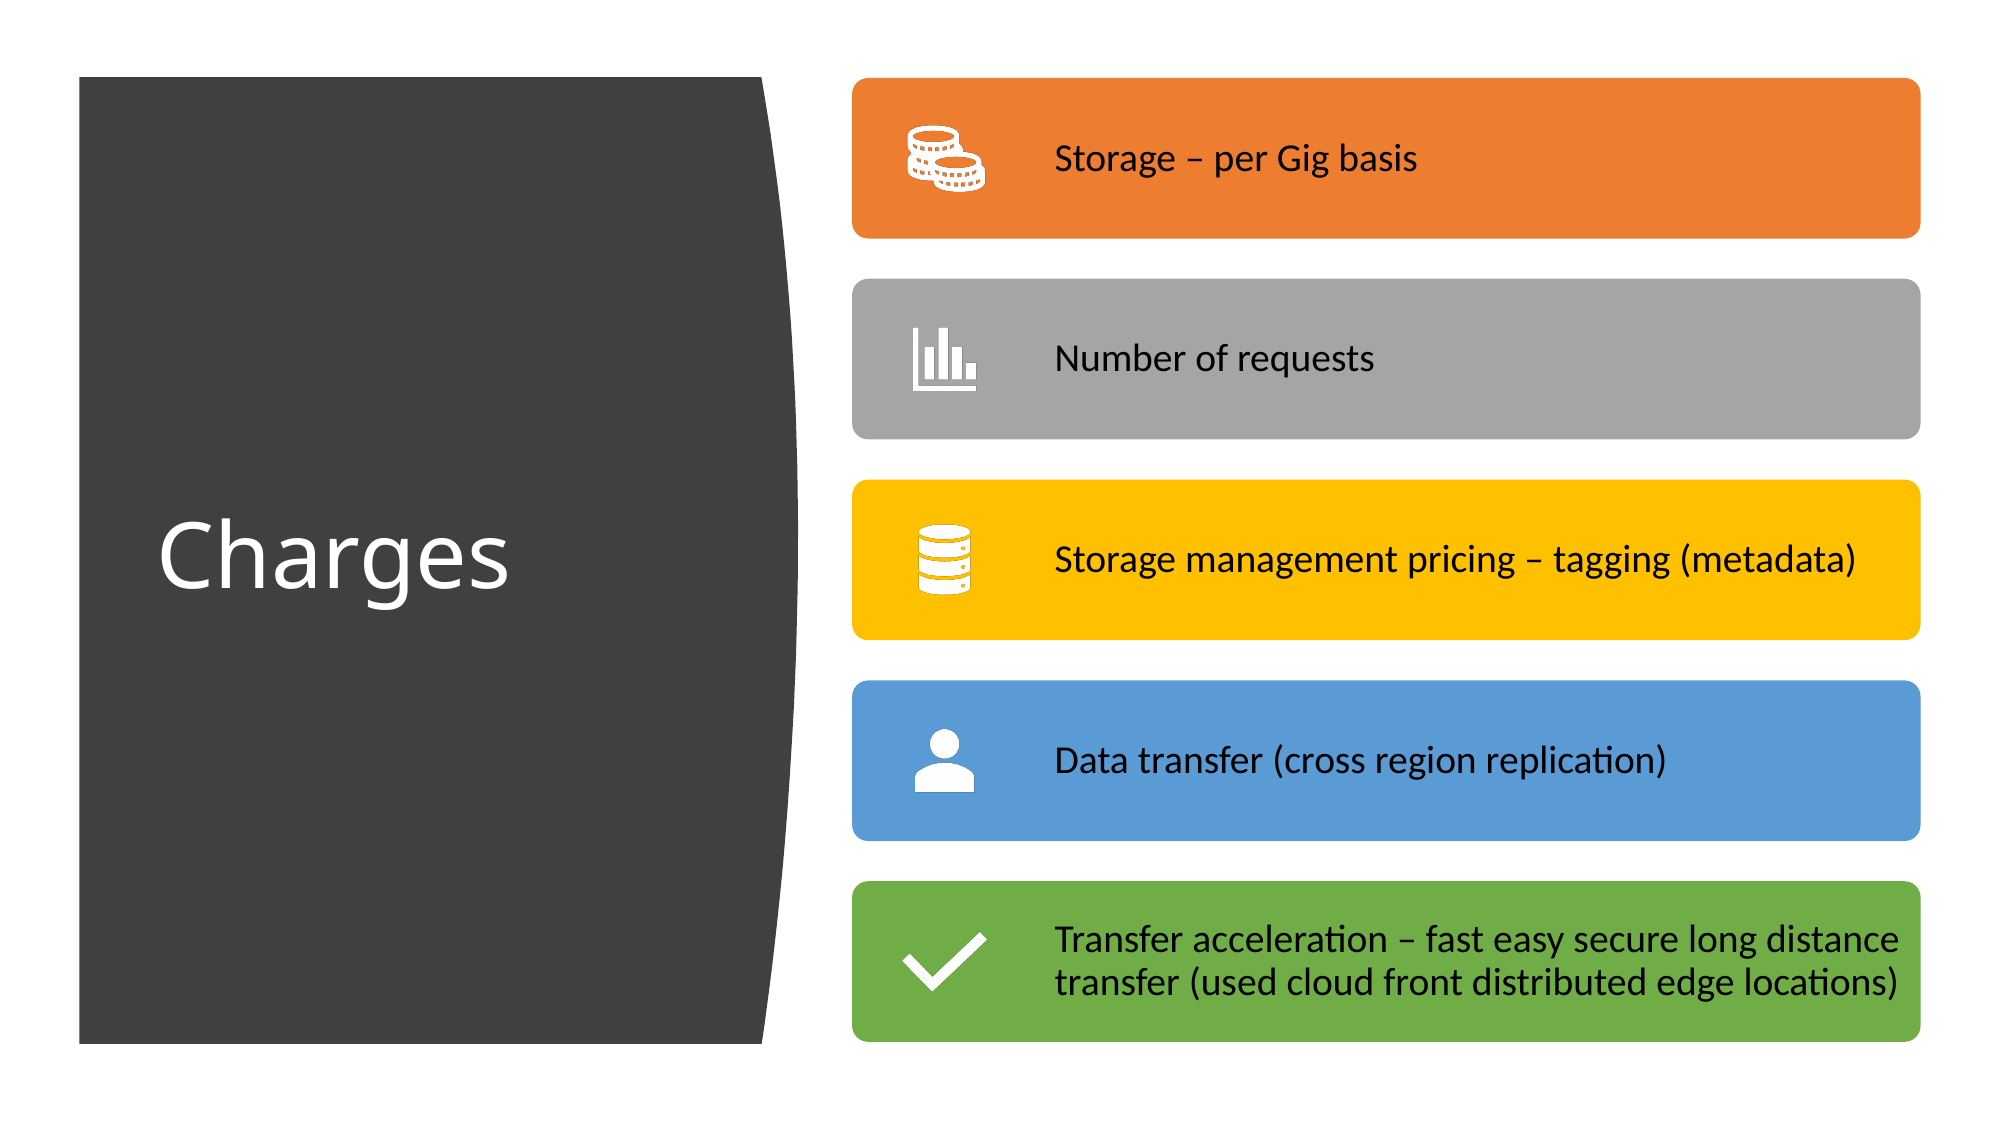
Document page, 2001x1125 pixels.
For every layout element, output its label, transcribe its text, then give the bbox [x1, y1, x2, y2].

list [852, 77, 1921, 1043]
title Charges [141, 166, 702, 953]
text_box [78, 76, 800, 1045]
